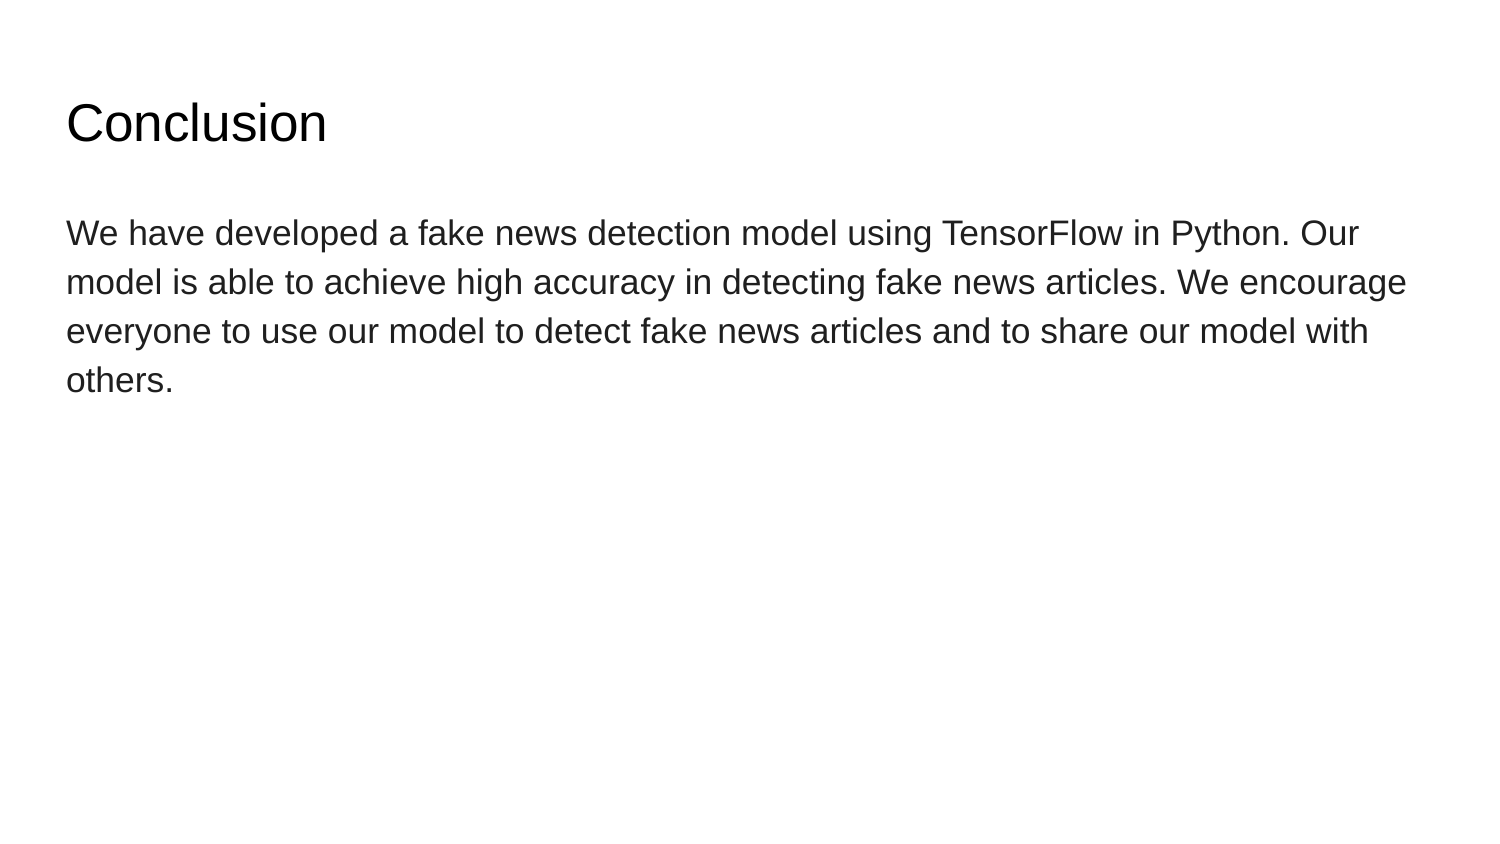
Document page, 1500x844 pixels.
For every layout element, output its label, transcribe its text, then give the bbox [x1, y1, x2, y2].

title Conclusion [51, 72, 1449, 167]
list We have developed a fake news detection model using TensorFlow in Python. Our model is able to achieve high accuracy in detecting fake news articles. We encourage everyone to use our model to detect fake news articles and to share our model with others. [51, 189, 1449, 750]
